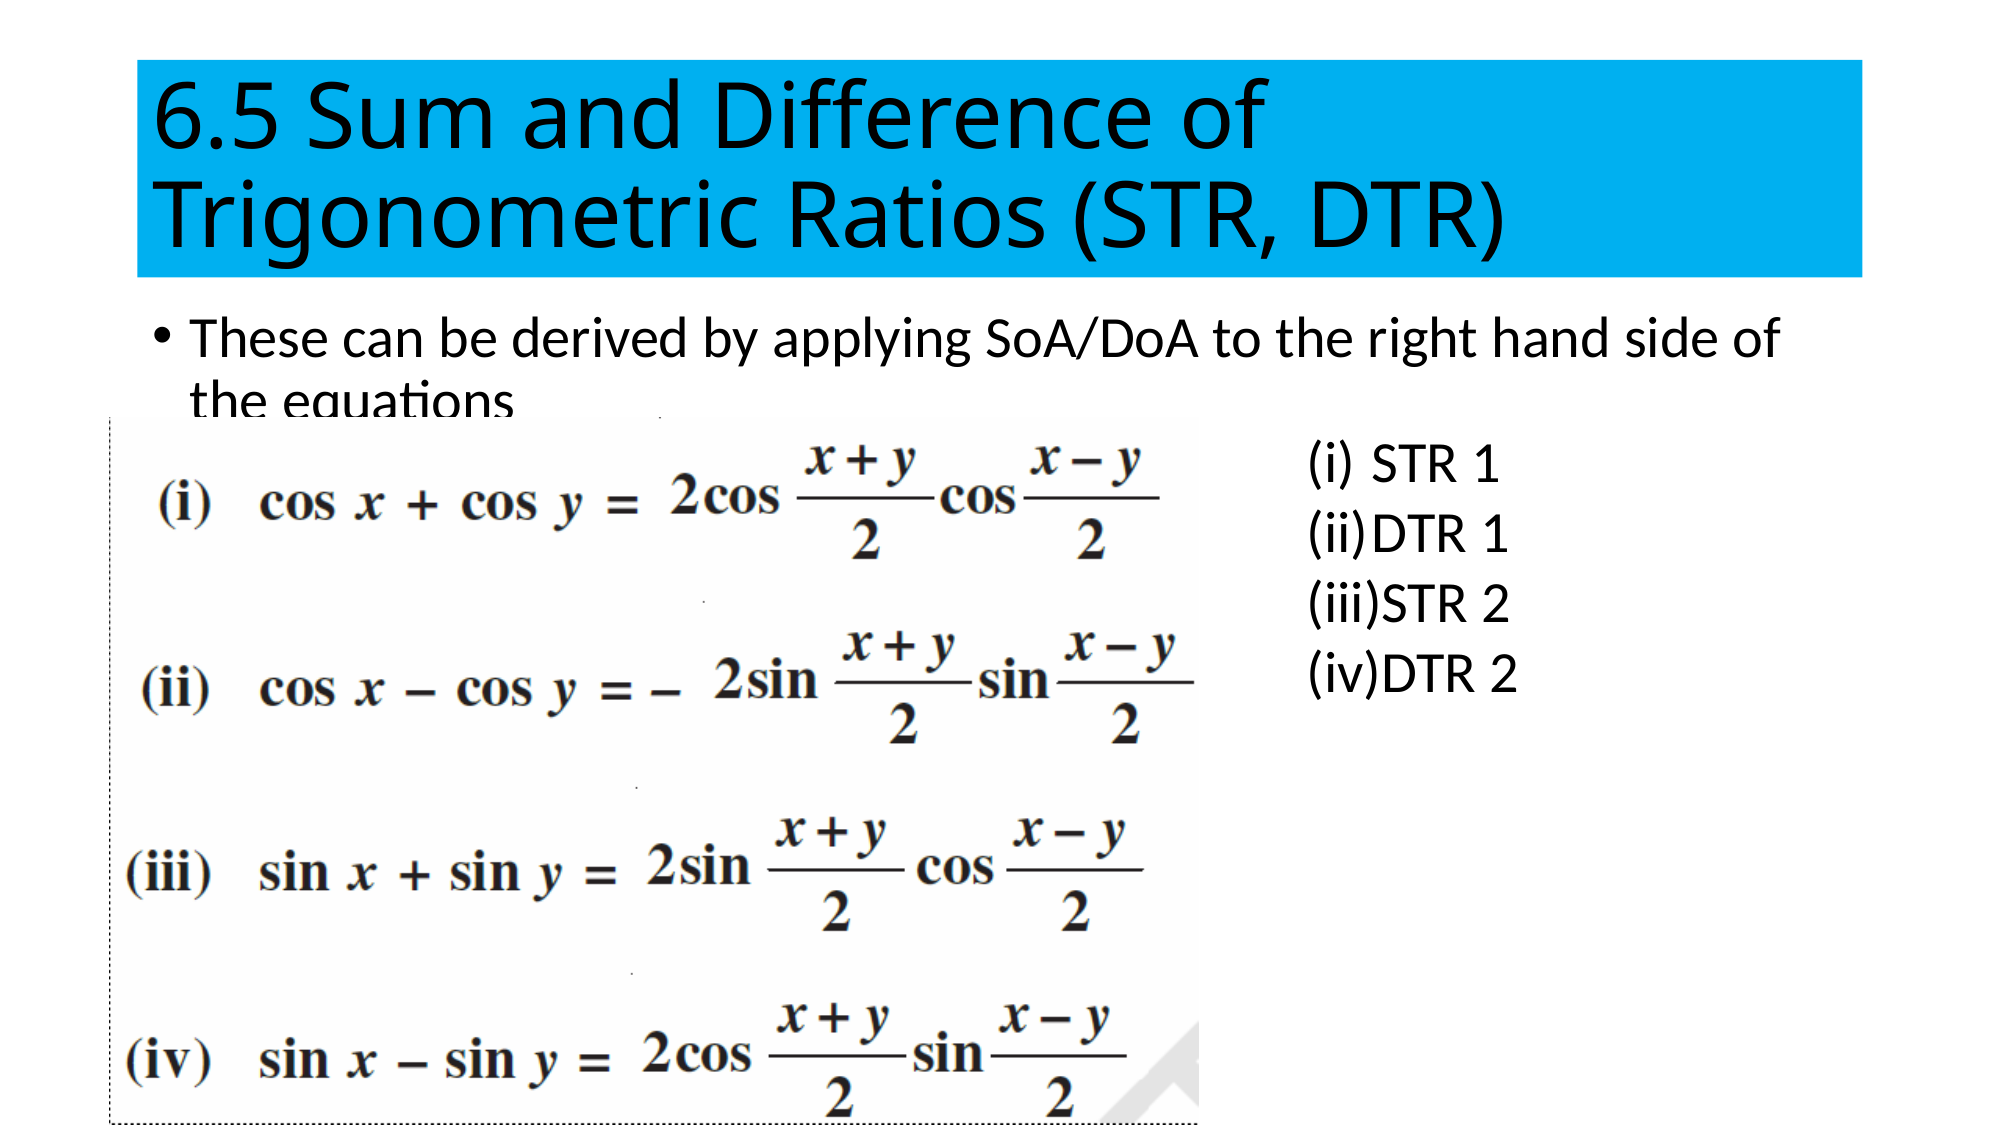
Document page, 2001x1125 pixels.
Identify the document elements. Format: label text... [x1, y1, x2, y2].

text_box STR 1 DTR 1 STR 2 DTR 2 [1291, 417, 1846, 712]
title 6.5 Sum and Difference of Trigonometric Ratios (STR, DTR) [137, 59, 1863, 278]
picture [109, 417, 1199, 1125]
list These can be derived by applying SoA/DoA to the right hand side of the equations [137, 299, 1863, 1014]
